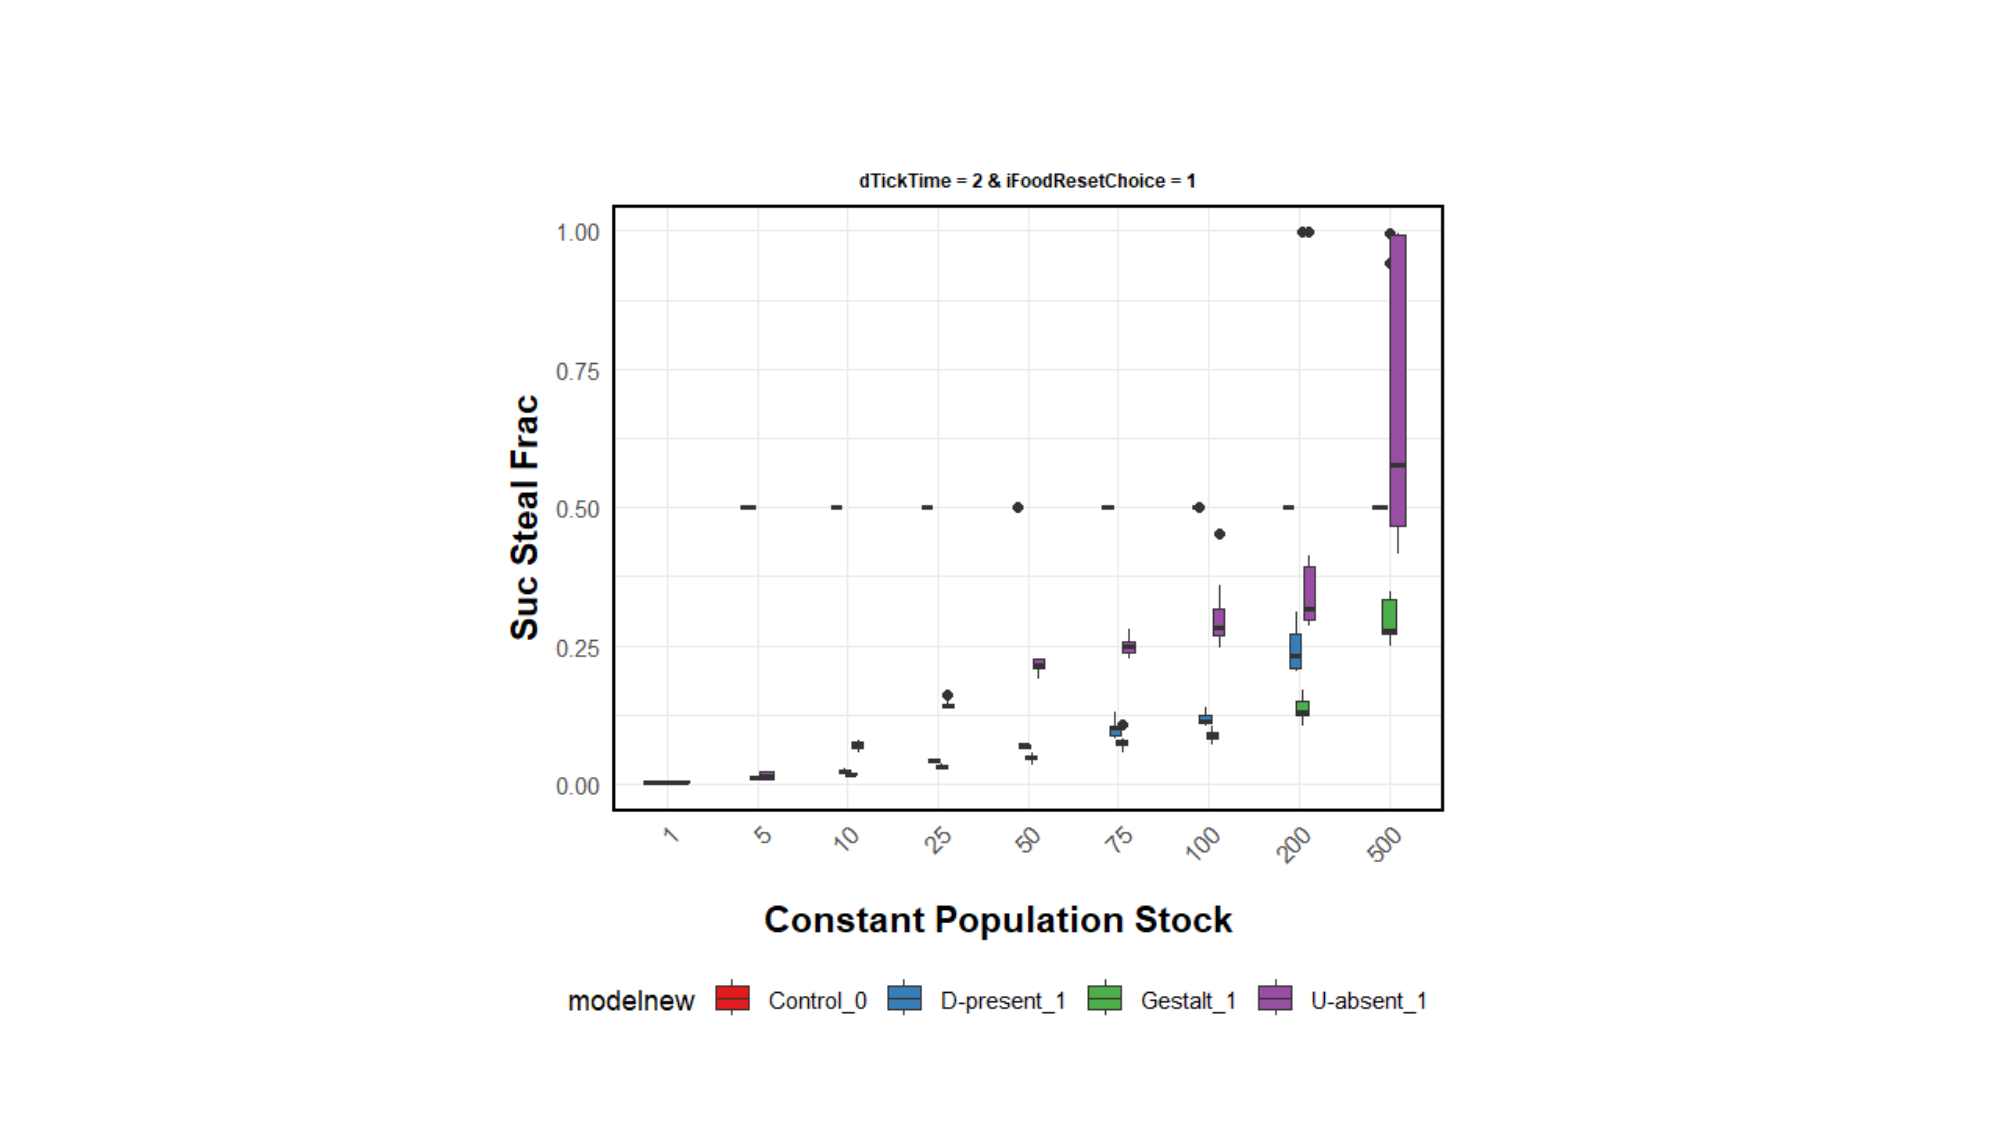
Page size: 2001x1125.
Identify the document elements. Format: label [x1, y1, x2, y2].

picture [467, 83, 1533, 1042]
